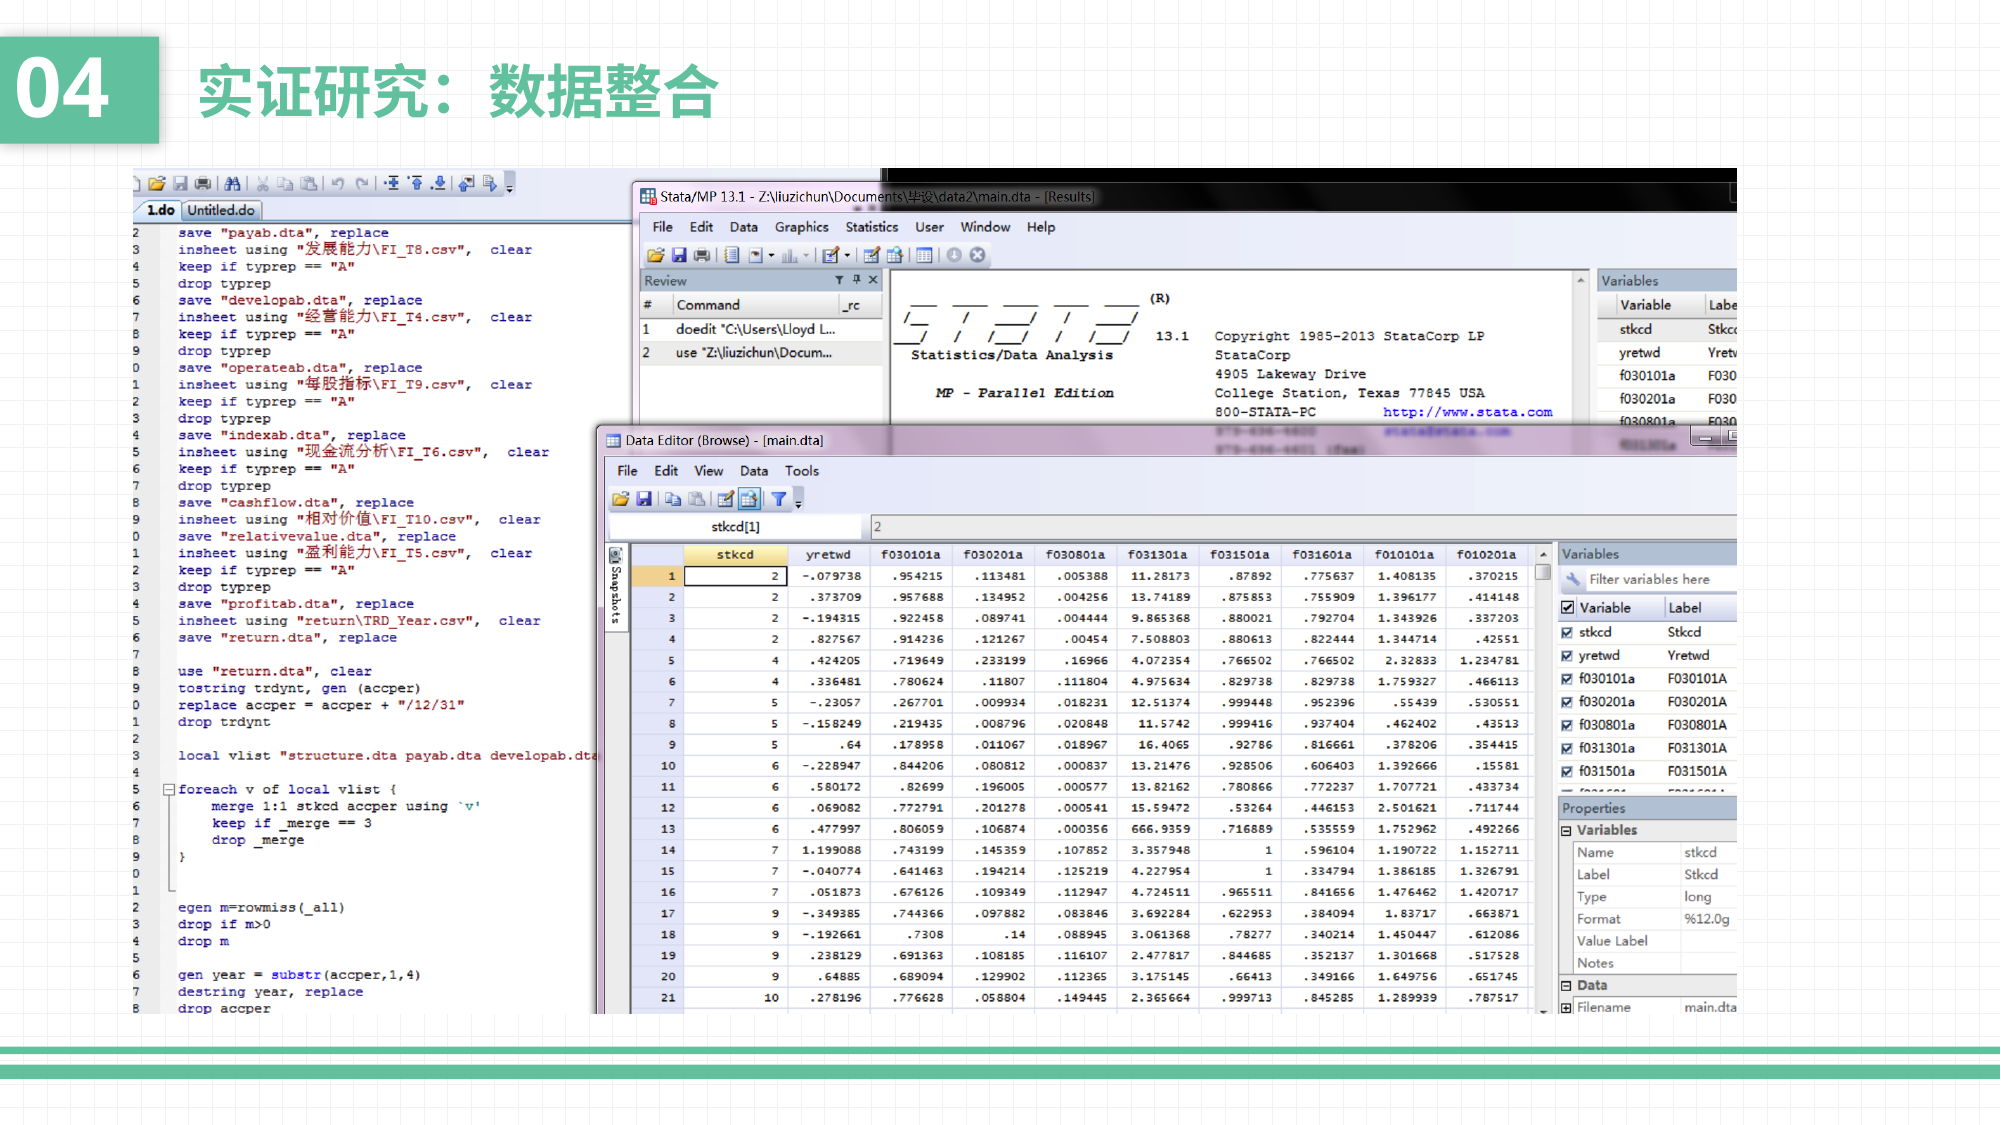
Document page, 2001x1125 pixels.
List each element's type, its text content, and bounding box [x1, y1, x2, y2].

list 04 [0, 36, 160, 144]
picture [133, 168, 1737, 1014]
list 实证研究：数据整合 [182, 36, 1238, 144]
